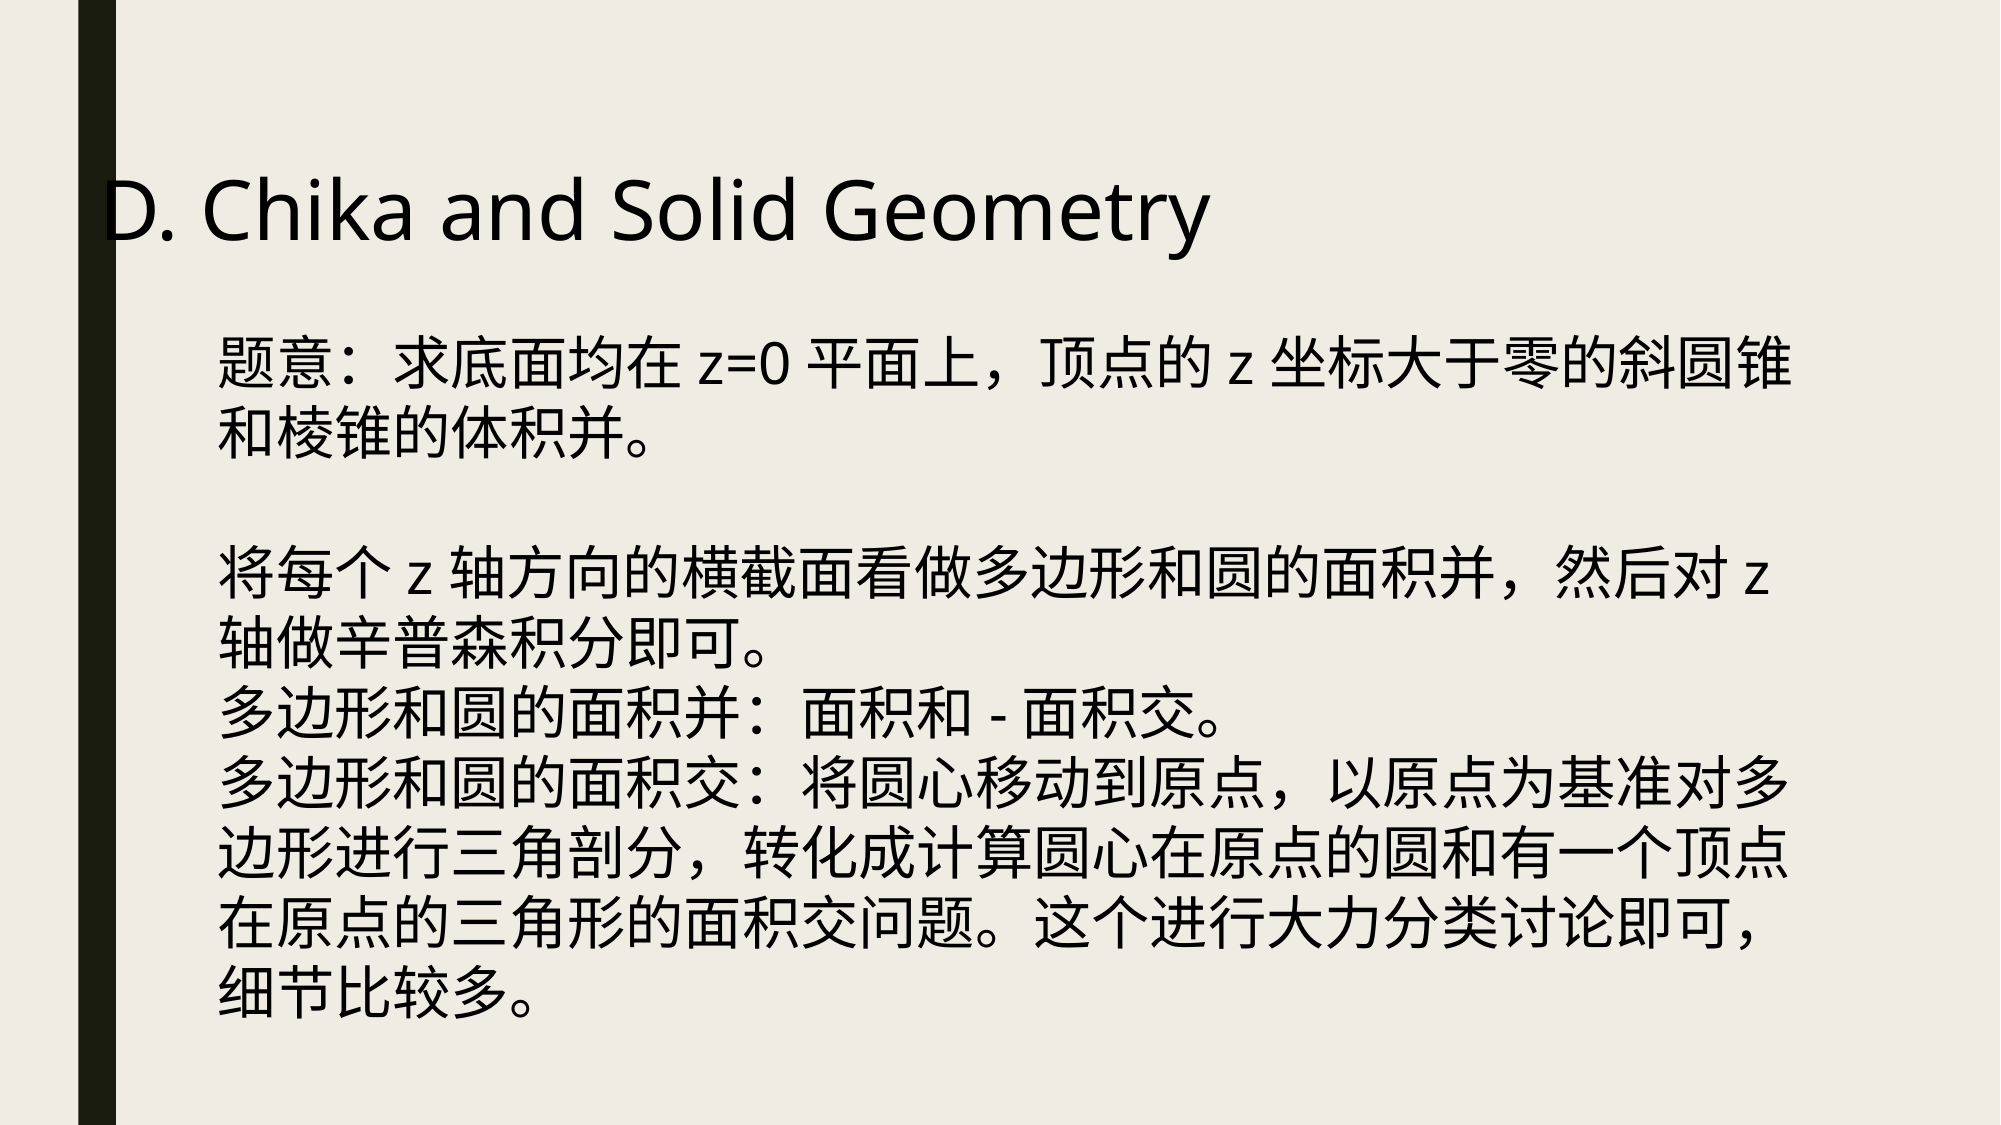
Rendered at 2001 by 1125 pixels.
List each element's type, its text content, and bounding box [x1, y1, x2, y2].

text_box D. Chika and Solid Geometry [84, 149, 1227, 265]
text_box 题意：求底面均在z=0平面上，顶点的z坐标大于零的斜圆锥和棱锥的体积并。 将每个z轴方向的横截面看做多边形和圆的面积并，然后对z轴做辛普森积分即可。 多边形和圆的面积并：面积和-面积交。 多边形和圆的面积交：将圆心移动到原点，以原点为基准对多边形进行三角剖分，转化成计算圆心在原点的圆和有一个顶点在原点的三角形的面积交问题。这个进行大力分类讨论即可，细节比较多。 [203, 318, 1818, 1104]
